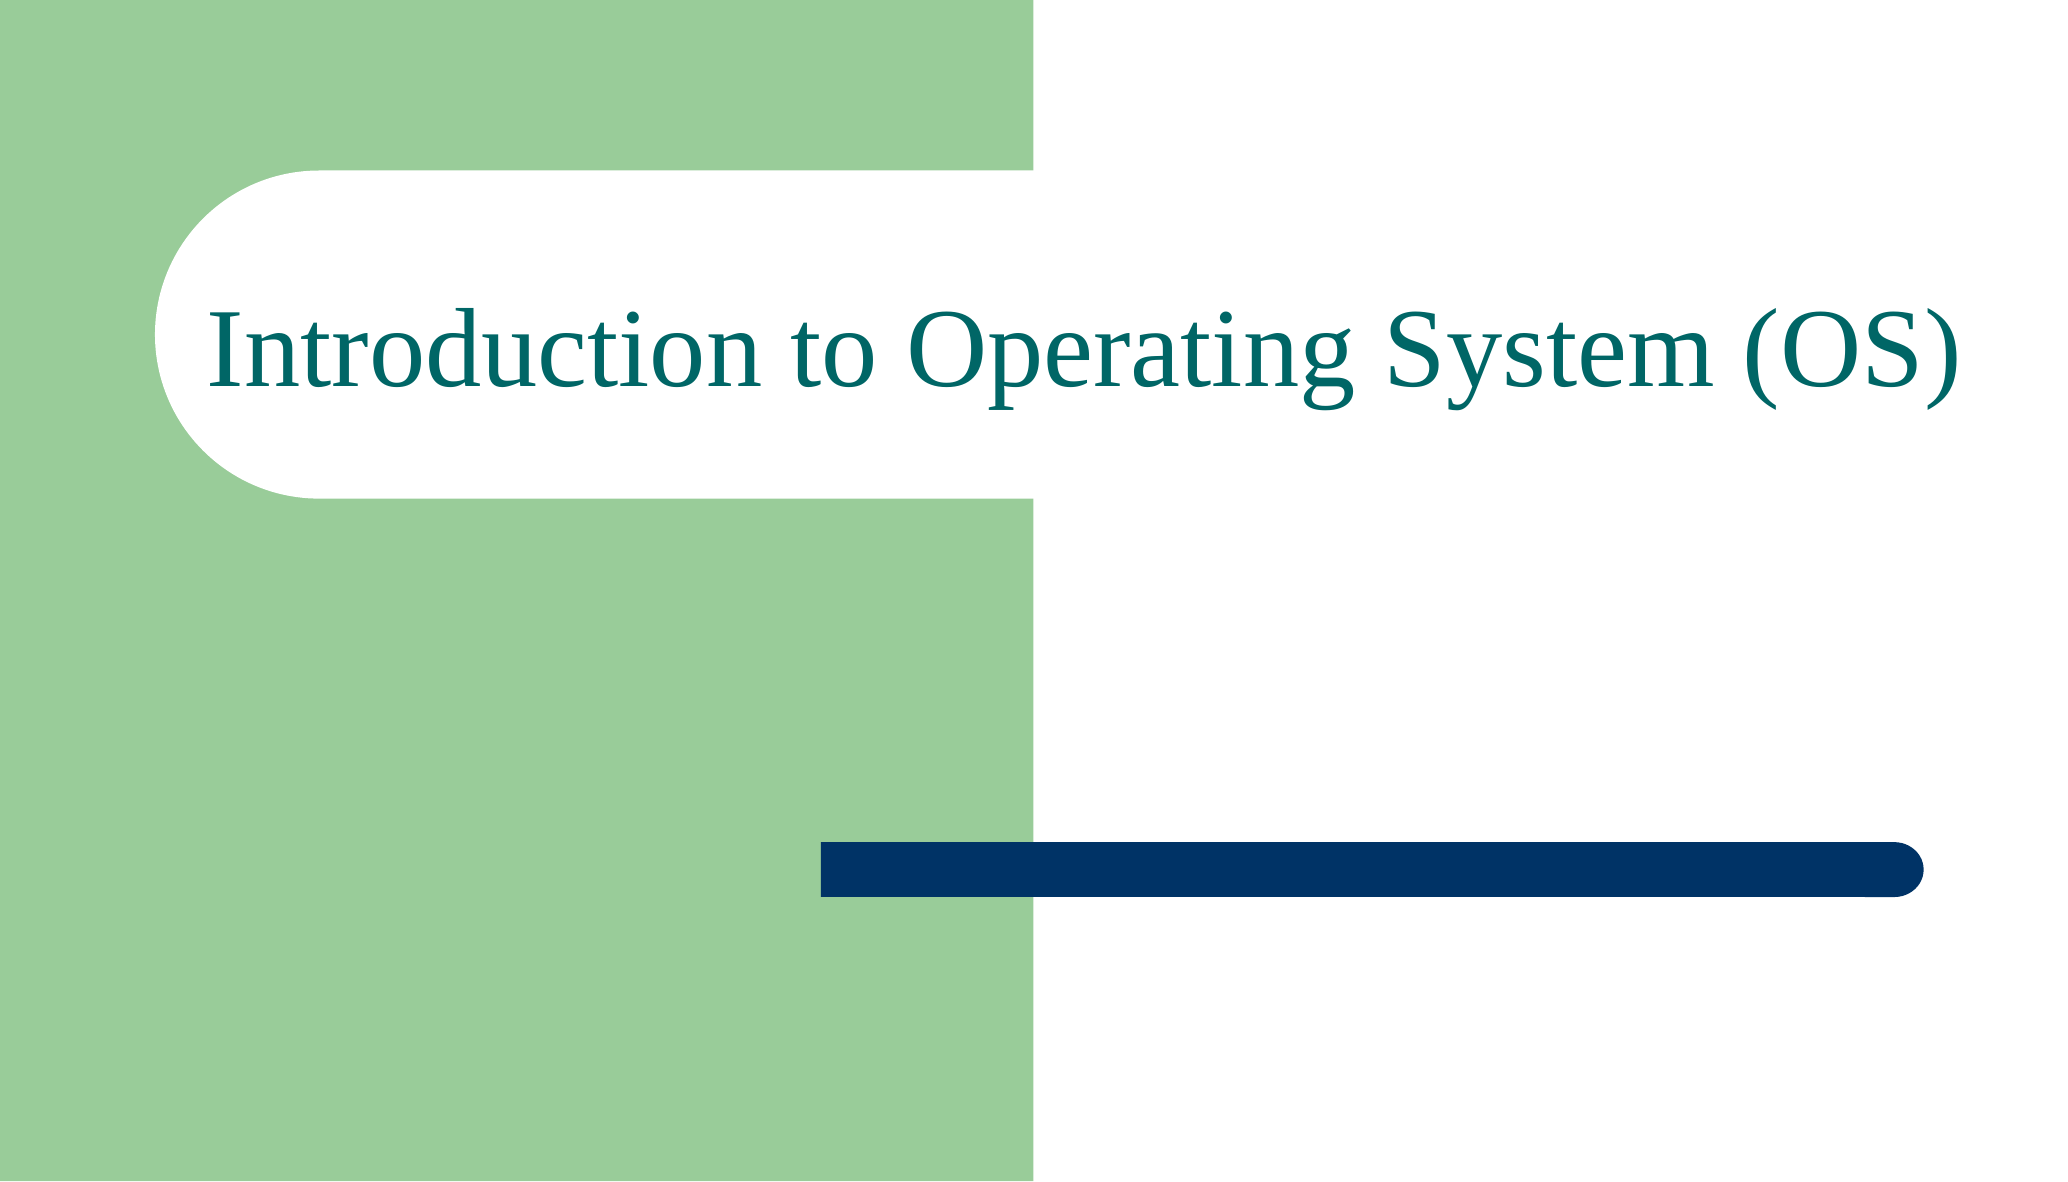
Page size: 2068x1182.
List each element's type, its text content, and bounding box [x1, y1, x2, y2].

title Introduction to Operating System (OS) [154, 196, 2016, 486]
